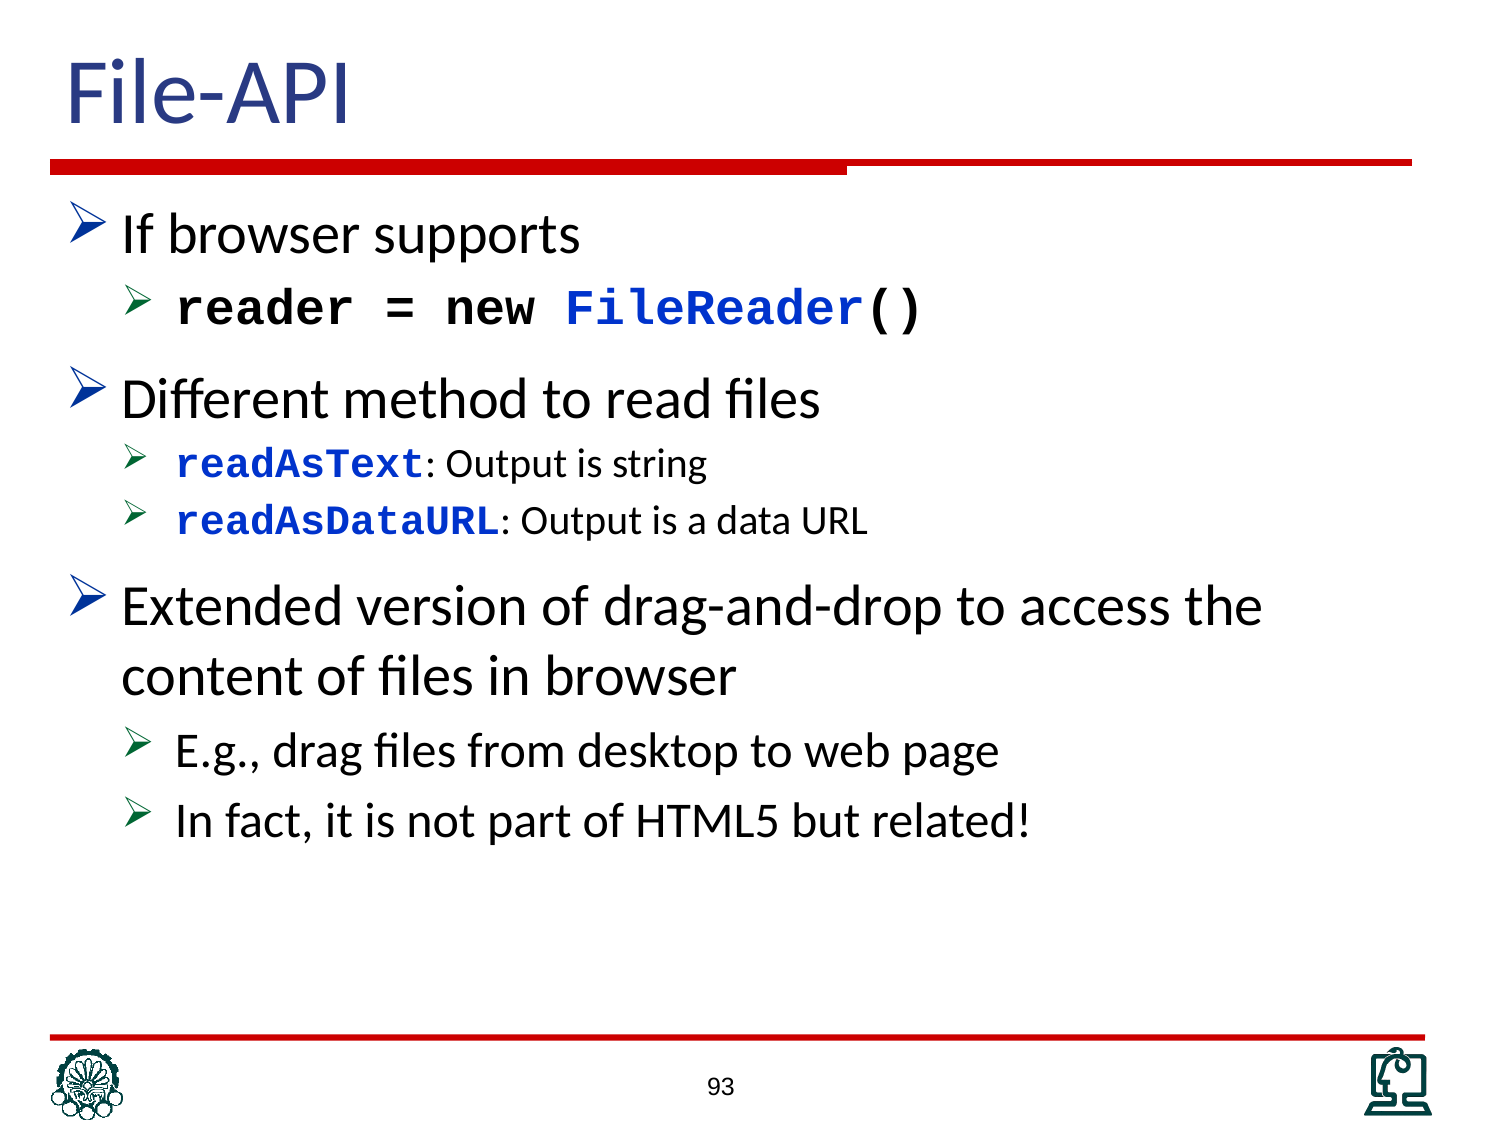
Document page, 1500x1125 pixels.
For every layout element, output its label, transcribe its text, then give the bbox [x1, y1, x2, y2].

list If browser supports reader = new FileReader() Different method to read files readAsText: Output is string readAsDataURL: Output is a data URL Extended version of drag-and-drop to access the content of files in browser E.g., drag files from desktop to web page In fact, it is not part of HTML5 but related! [49, 187, 1426, 1038]
picture [50, 1047, 125, 1122]
picture [1362, 1045, 1438, 1119]
slide_number 93 [649, 1062, 751, 1103]
title File-API [49, 24, 1438, 151]
